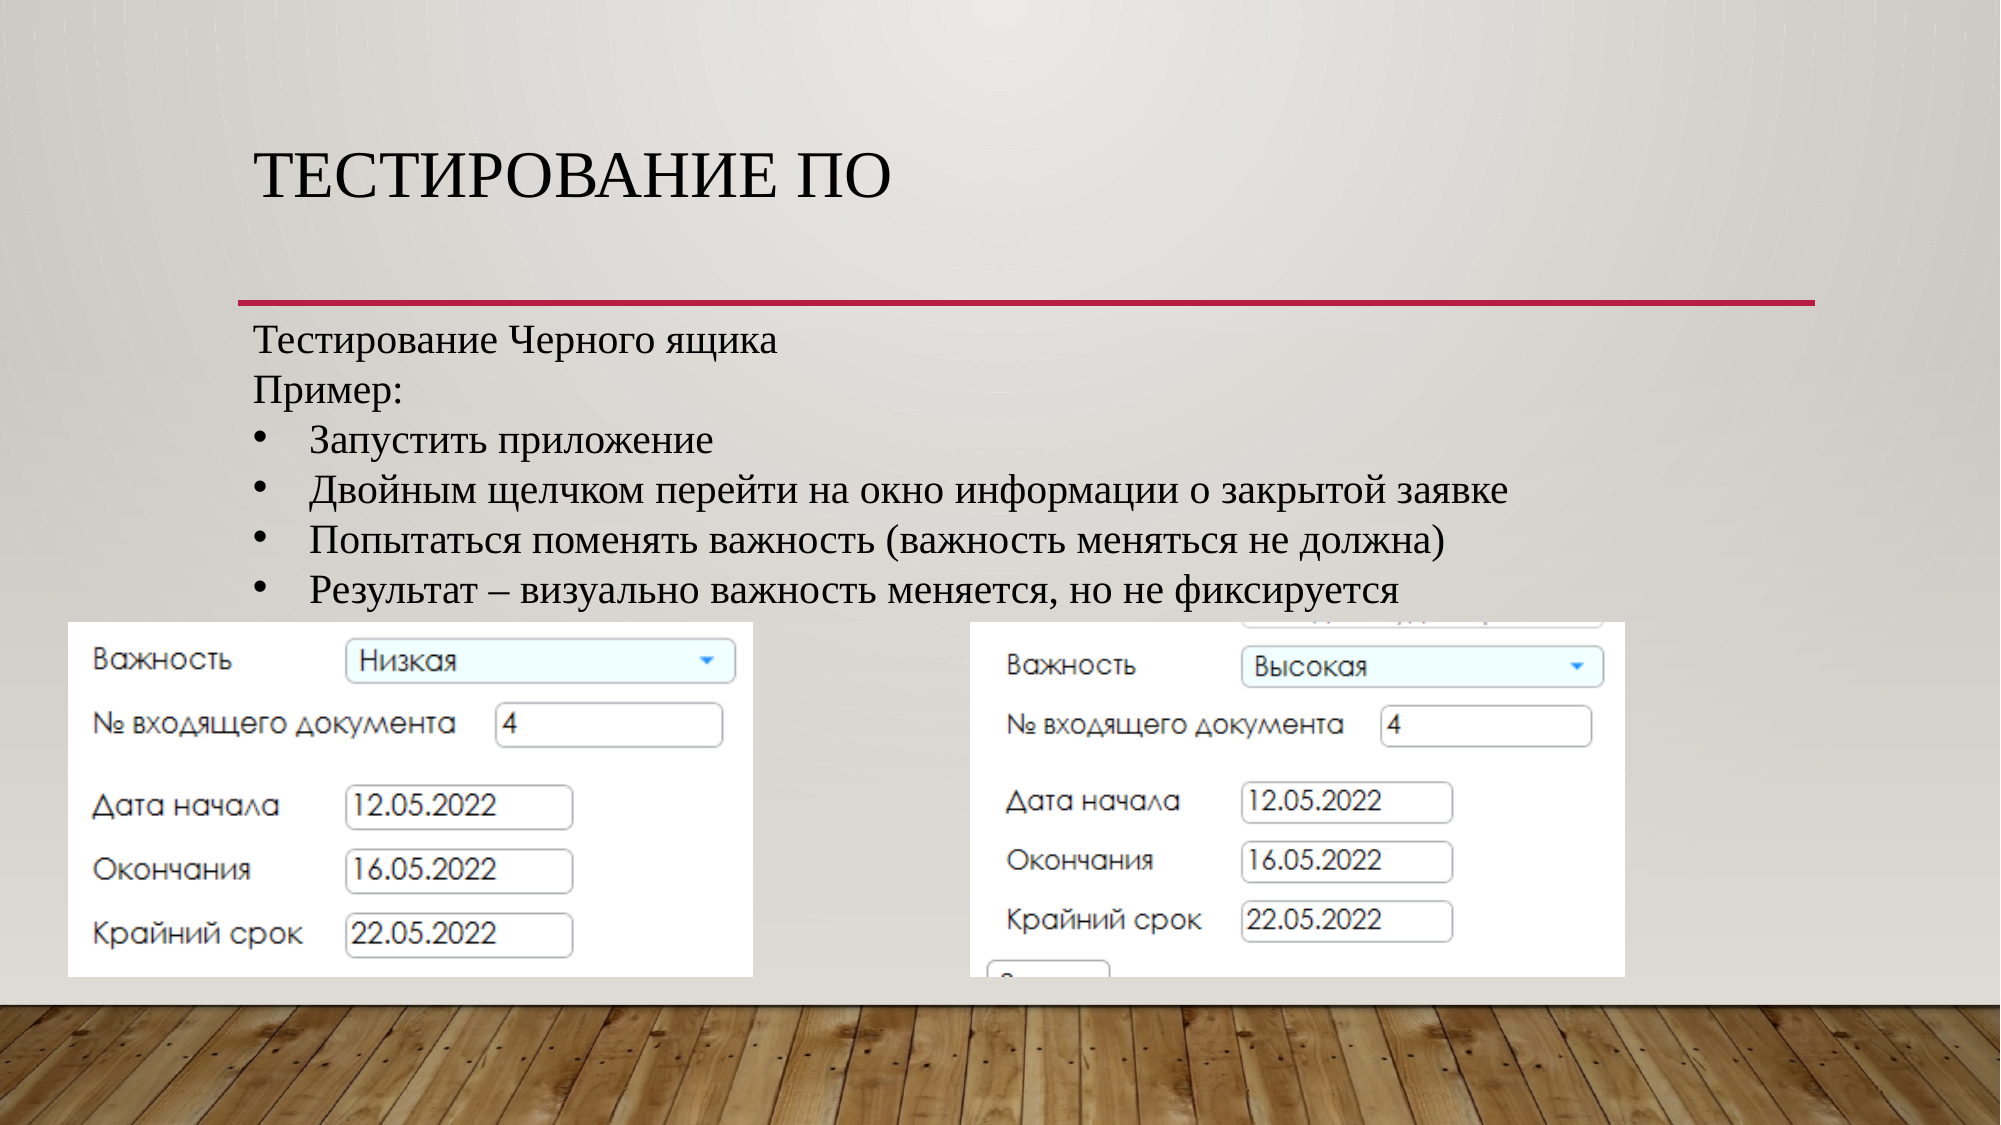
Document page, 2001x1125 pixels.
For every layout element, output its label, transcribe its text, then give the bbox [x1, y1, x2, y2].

picture [67, 621, 753, 977]
picture [0, 1005, 2000, 1125]
text_box Тестирование Черного ящика Пример: Запустить приложение Двойным щелчком перейти на окно информации о закрытой заявке Попытаться поменять важность (важность меняться не должна) Результат – визуально важность меняется, но не фиксируется [238, 304, 1814, 619]
picture [970, 621, 1626, 977]
title Тестирование ПО [238, 131, 1814, 304]
